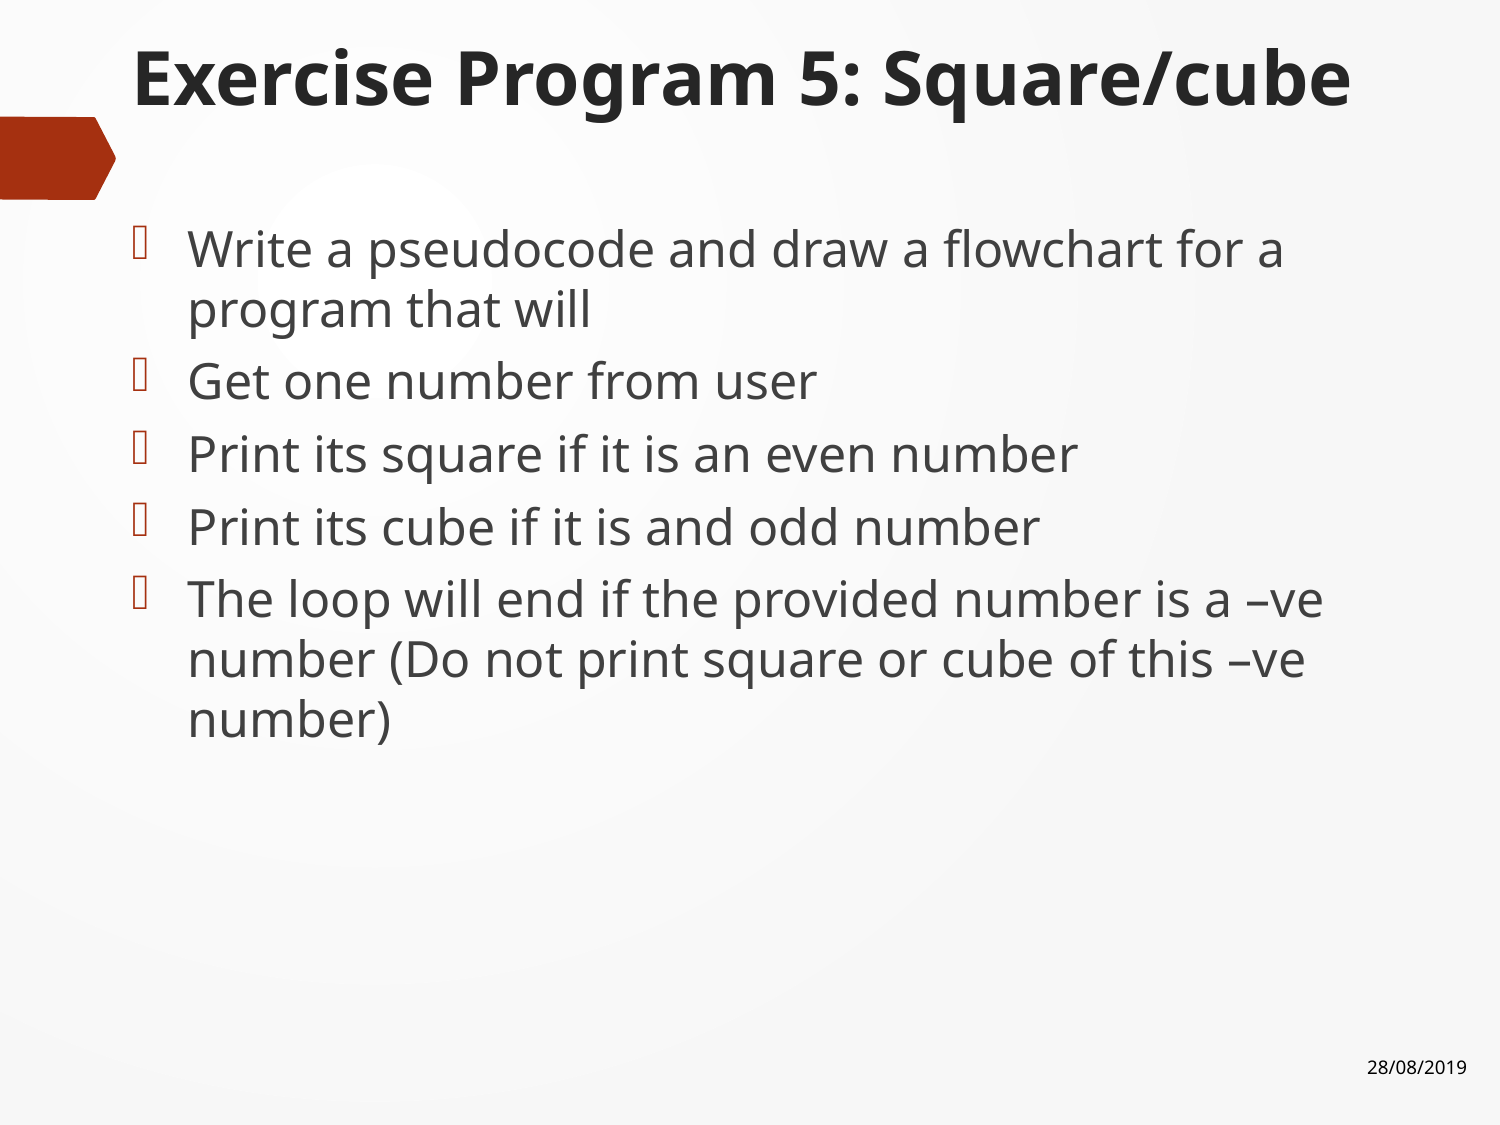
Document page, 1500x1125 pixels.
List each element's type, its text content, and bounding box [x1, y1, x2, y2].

list Write a pseudocode and draw a flowchart for a program that will Get one number from user Print its square if it is an even number Print its cube if it is and odd number The loop will end if the provided number is a –ve number (Do not print square or cube of this –ve number) [116, 210, 1483, 1029]
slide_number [1260, 1037, 1483, 1098]
title Exercise Program 5: Square/cube [116, 23, 1483, 158]
